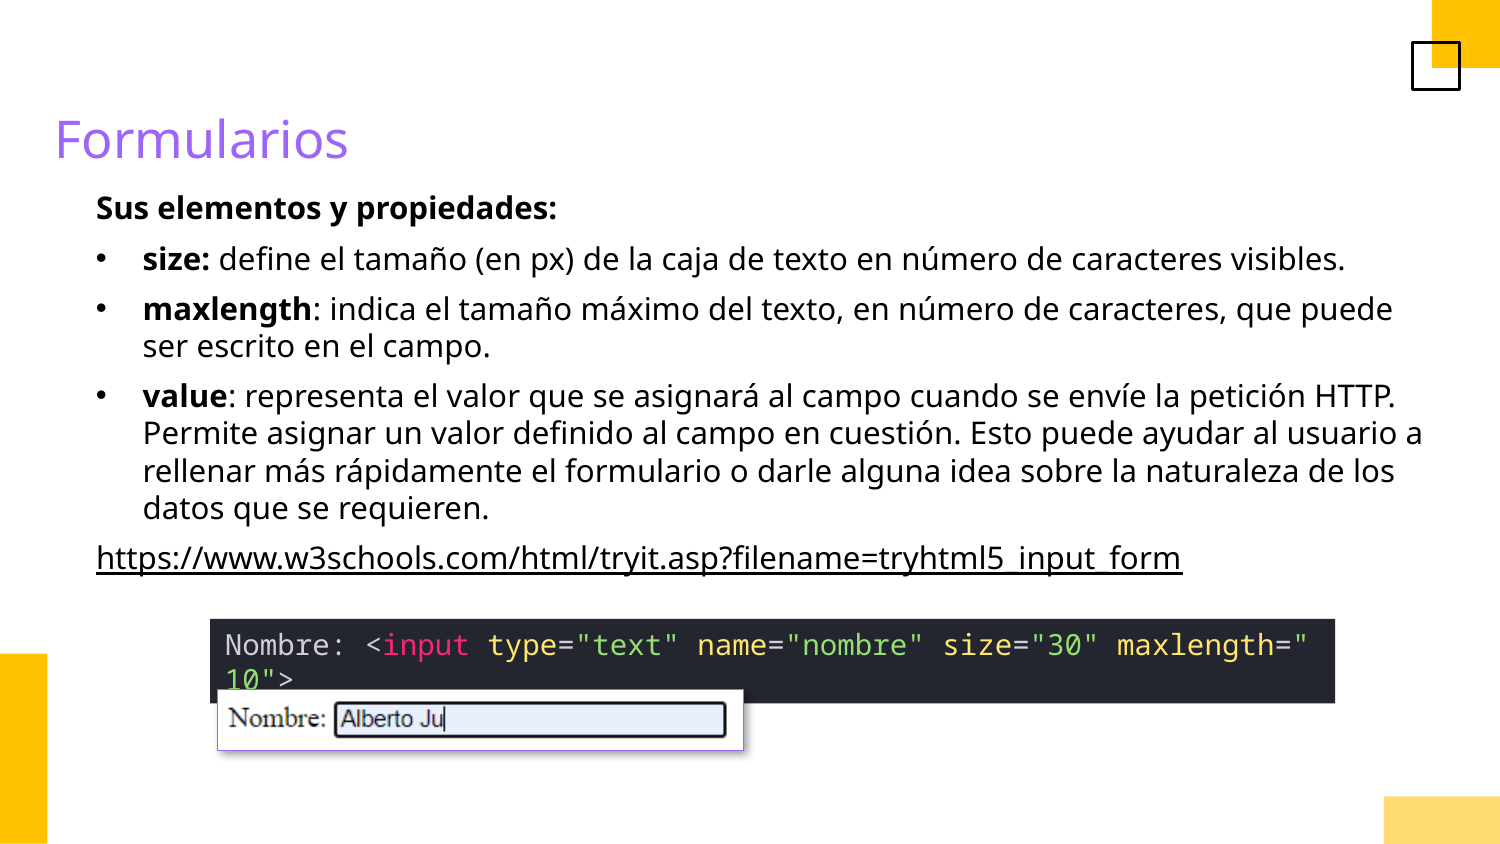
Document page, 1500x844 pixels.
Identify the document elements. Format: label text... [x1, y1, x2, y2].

picture [216, 689, 744, 751]
text_box Nombre: <input type="text" name="nombre" size="30" maxlength="10"> [210, 618, 1336, 704]
text_box Formularios [40, 91, 1460, 186]
text_box Sus elementos y propiedades: size: define el tamaño (en px) de la caja de texto en número de caracteres visibles. maxlength: indica el tamaño máximo del texto, en número de caracteres, que puede ser escrito en el campo. value: representa el valor que se asignará al campo cuando se envíe la petición HTTP. Permite asignar un valor definido al campo en cuestión. Esto puede ayudar al usuario a rellenar más rápidamente el formulario o darle alguna idea sobre la naturaleza de los datos que se requieren. https://www.w3schools.com/html/tryit.asp?filename=tryhtml5_input_form [62, 173, 1460, 537]
